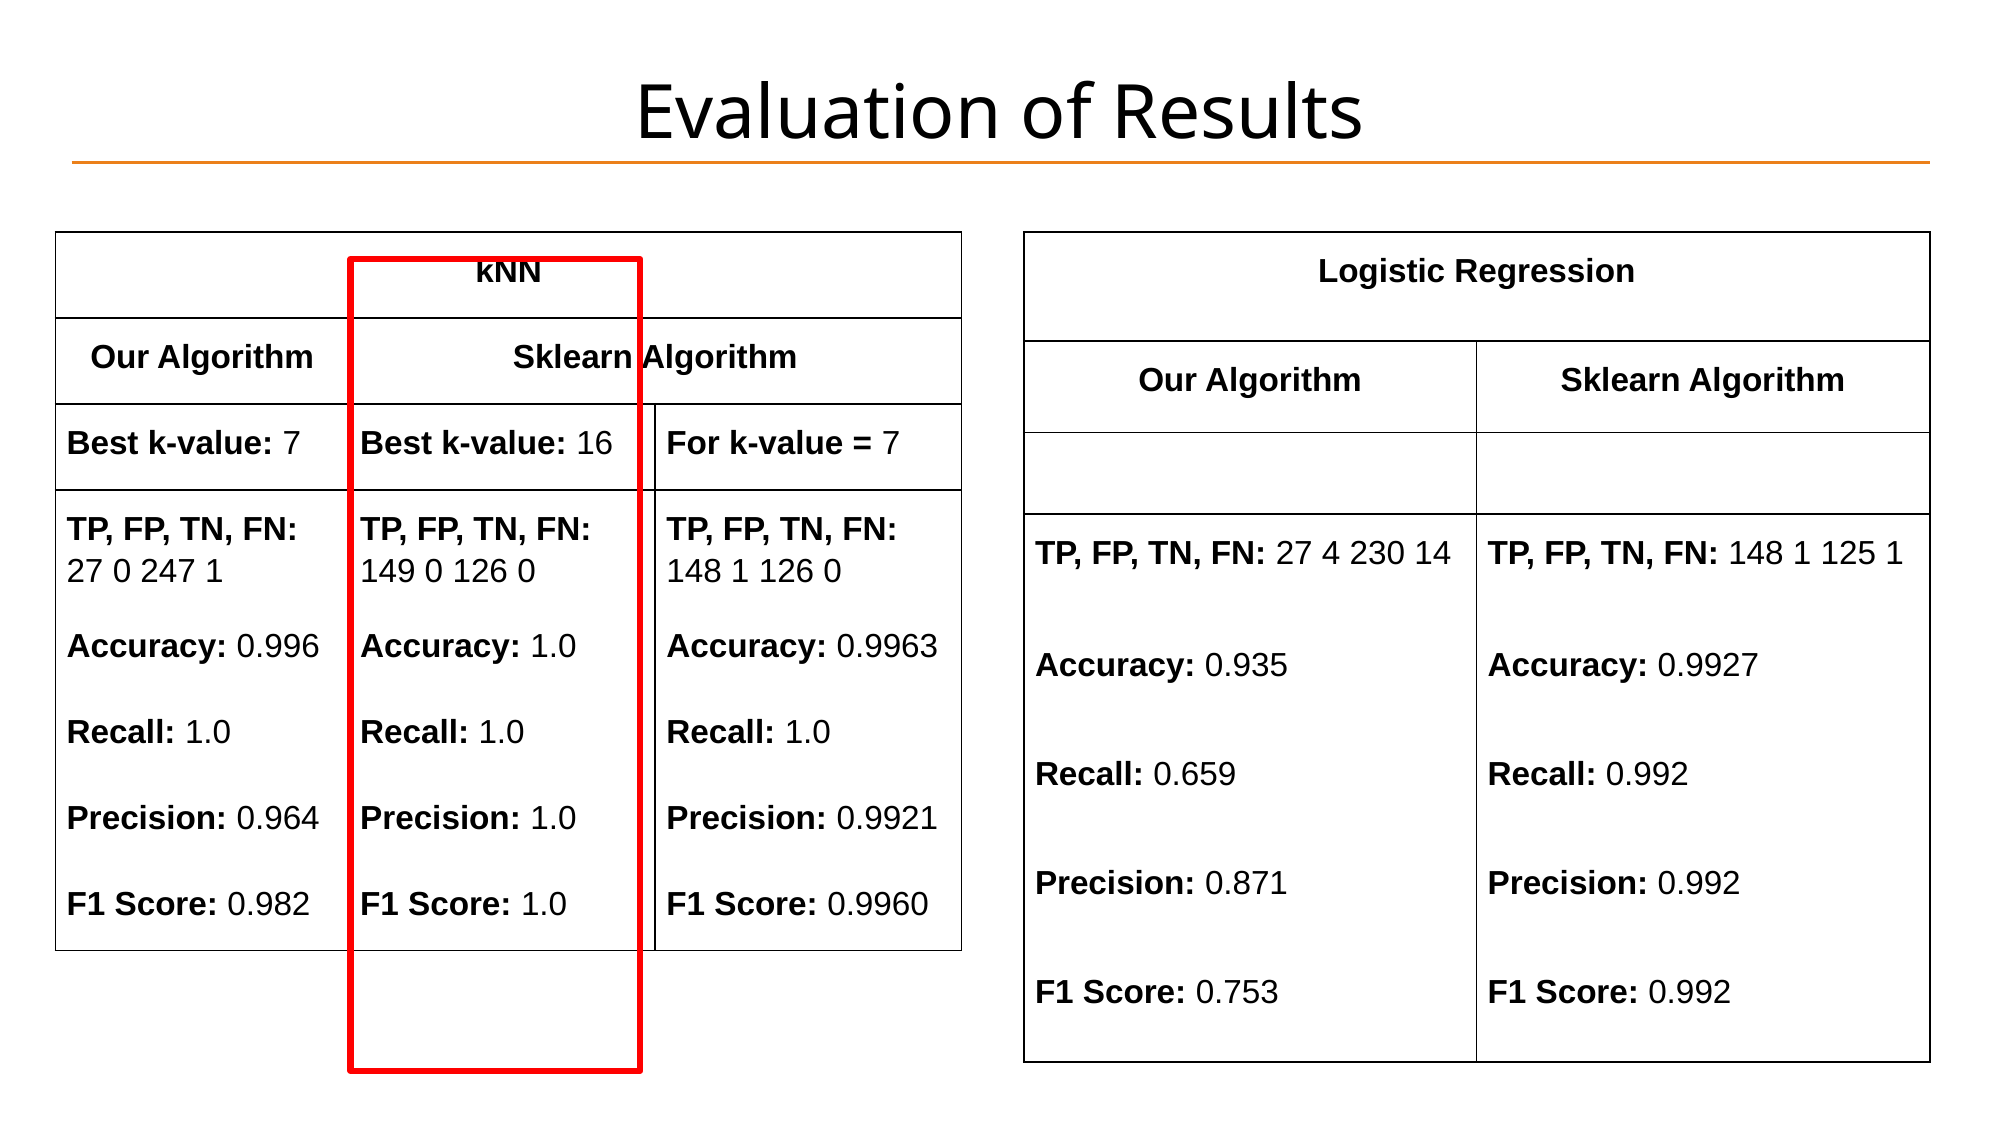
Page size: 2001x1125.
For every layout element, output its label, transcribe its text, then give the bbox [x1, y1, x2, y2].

table_cell Best k-value: 16 [641, 405, 654, 489]
table_header kNN [56, 233, 961, 317]
text_box [350, 259, 641, 1071]
table_cell F1 Score: 1.0 [641, 865, 654, 950]
table_cell Sklearn Algorithm [641, 319, 961, 403]
table_cell F1 Score: 0.982 [56, 865, 348, 950]
table_cell Recall: 1.0 [656, 693, 961, 779]
table_cell Precision: 0.9921 [656, 779, 961, 865]
table_cell Accuracy: 0.935 [1025, 626, 1476, 735]
table_cell Precision: 0.992 [1477, 844, 1929, 953]
table_cell Accuracy: 0.996 [56, 607, 348, 693]
table_cell F1 Score: 0.992 [1477, 953, 1929, 1061]
table_cell Precision: 0.964 [56, 779, 348, 865]
table_cell Precision: 0.871 [1025, 844, 1476, 953]
table_cell TP, FP, TN, FN: 148 1 126 0 [656, 491, 961, 607]
table_cell Recall: 0.659 [1025, 735, 1476, 844]
table_cell Accuracy: 0.9927 [1477, 626, 1929, 735]
table_cell Accuracy: 0.9963 [656, 607, 961, 693]
table_cell Recall: 0.992 [1477, 735, 1929, 844]
table_cell TP, FP, TN, FN: 27 4 230 14 [1025, 515, 1476, 626]
table_cell Our Algorithm [56, 319, 348, 403]
table_cell Recall: 1.0 [56, 693, 348, 779]
table_cell Our Algorithm [1025, 342, 1476, 432]
table_cell For k-value = 7 [656, 405, 961, 489]
table_cell Accuracy: 1.0 [641, 607, 654, 693]
table_cell Best k-value: 7 [56, 405, 348, 489]
table_cell [1477, 433, 1929, 513]
table_cell [1025, 433, 1476, 513]
text_box Evaluation of Results [280, 56, 1719, 162]
table_cell F1 Score: 0.753 [1025, 953, 1476, 1061]
table_cell TP, FP, TN, FN: 149 0 126 0 [641, 491, 654, 607]
table_cell TP, FP, TN, FN: 148 1 125 1 [1477, 515, 1929, 626]
table_cell Precision: 1.0 [641, 779, 654, 865]
table_cell TP, FP, TN, FN: 27 0 247 1 [56, 491, 348, 607]
table_cell Recall: 1.0 [641, 693, 654, 779]
table_cell F1 Score: 0.9960 [656, 865, 961, 950]
table_cell Sklearn Algorithm [1477, 342, 1929, 432]
table_header Logistic Regression [1025, 233, 1929, 340]
